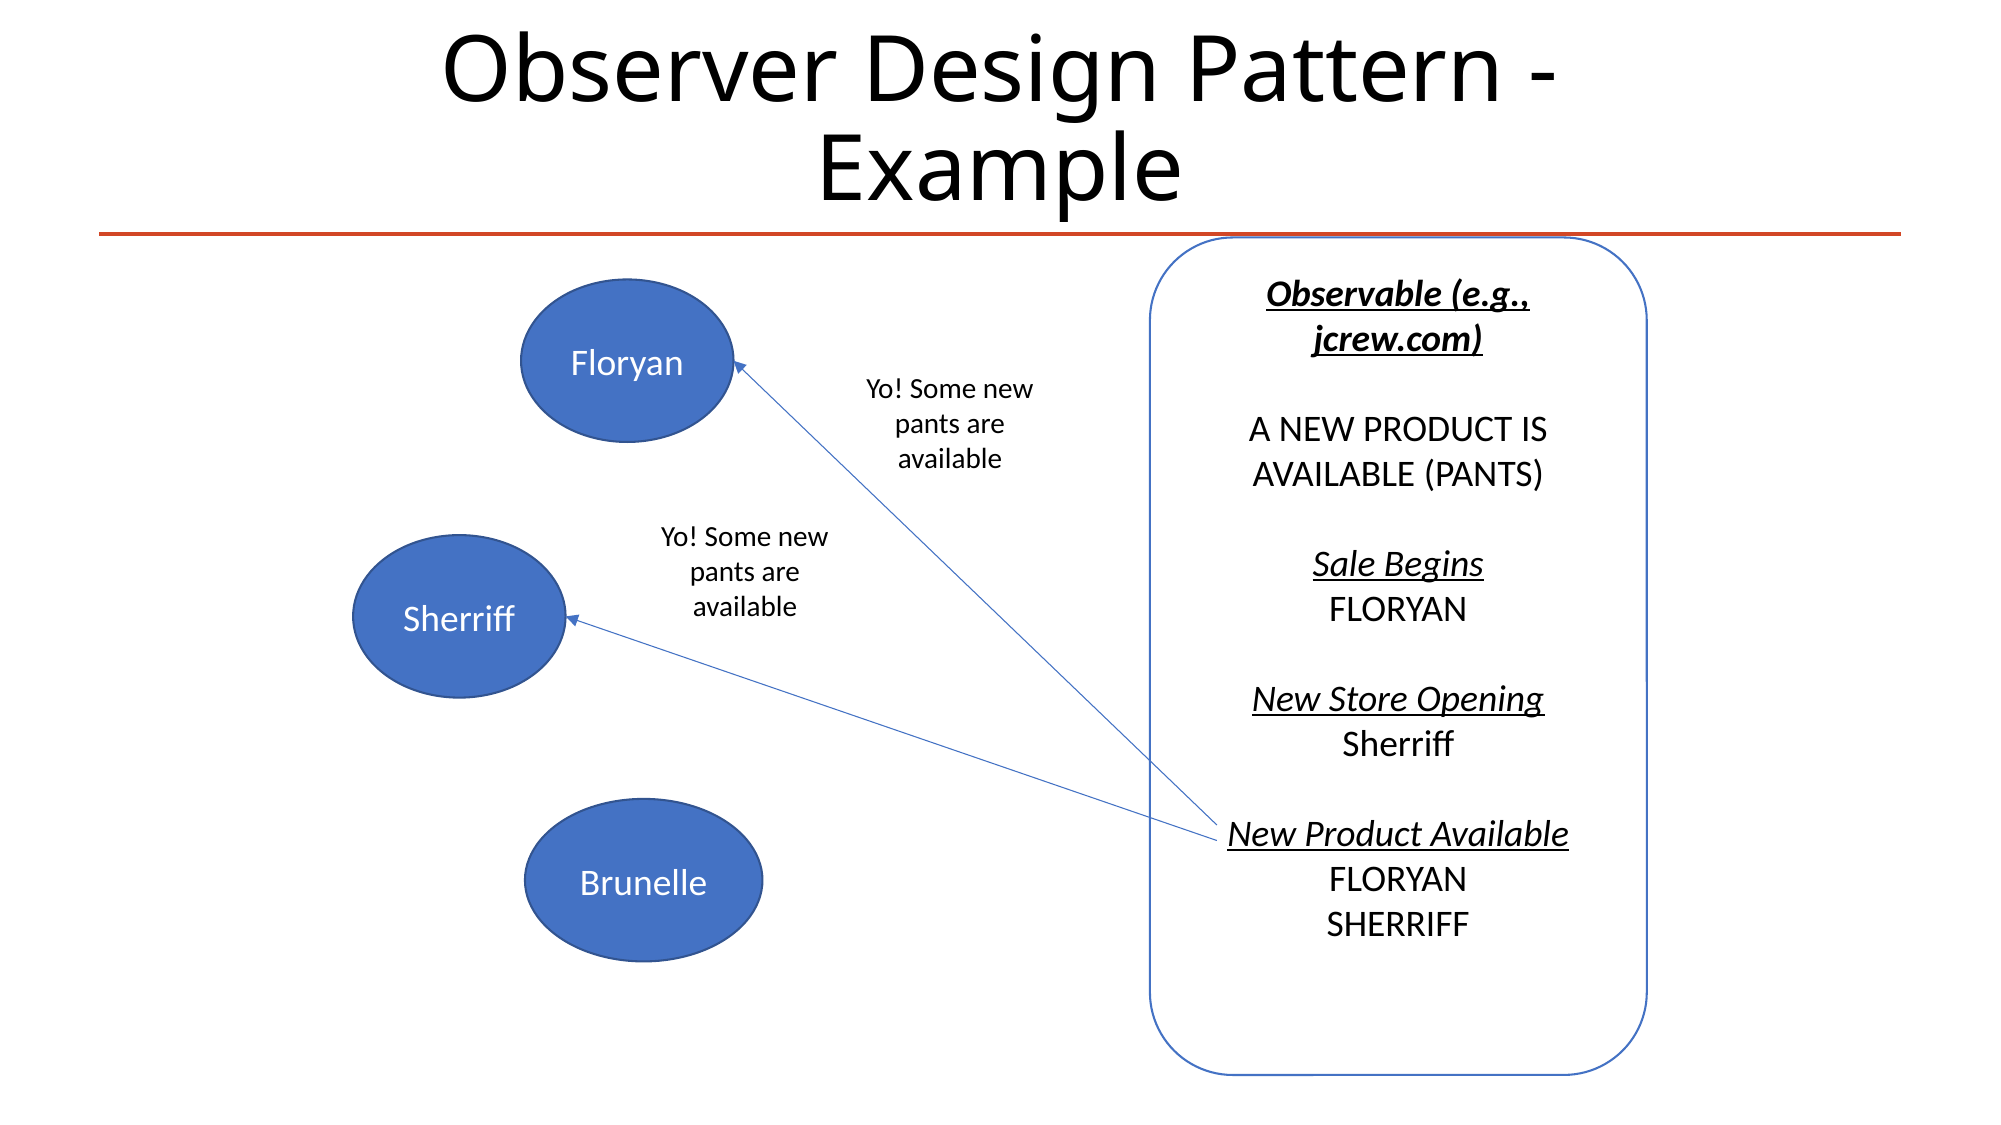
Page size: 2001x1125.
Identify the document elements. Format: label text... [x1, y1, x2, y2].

text_box Yo! Some new pants are available [632, 509, 733, 616]
text_box Observable (e.g., jcrew.com) A NEW PRODUCT IS AVAILABLE (PANTS) Sale Begins FLORYAN New Store Opening Sherriff New Product Available FLORYAN SHERRIFF [1148, 236, 1648, 1077]
text_box Sherriff [352, 534, 567, 699]
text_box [565, 616, 1217, 841]
text_box Brunelle [523, 818, 764, 963]
text_box Floryan [520, 278, 735, 444]
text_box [733, 360, 1217, 616]
title Observer Design Pattern - Example [353, 12, 1647, 230]
